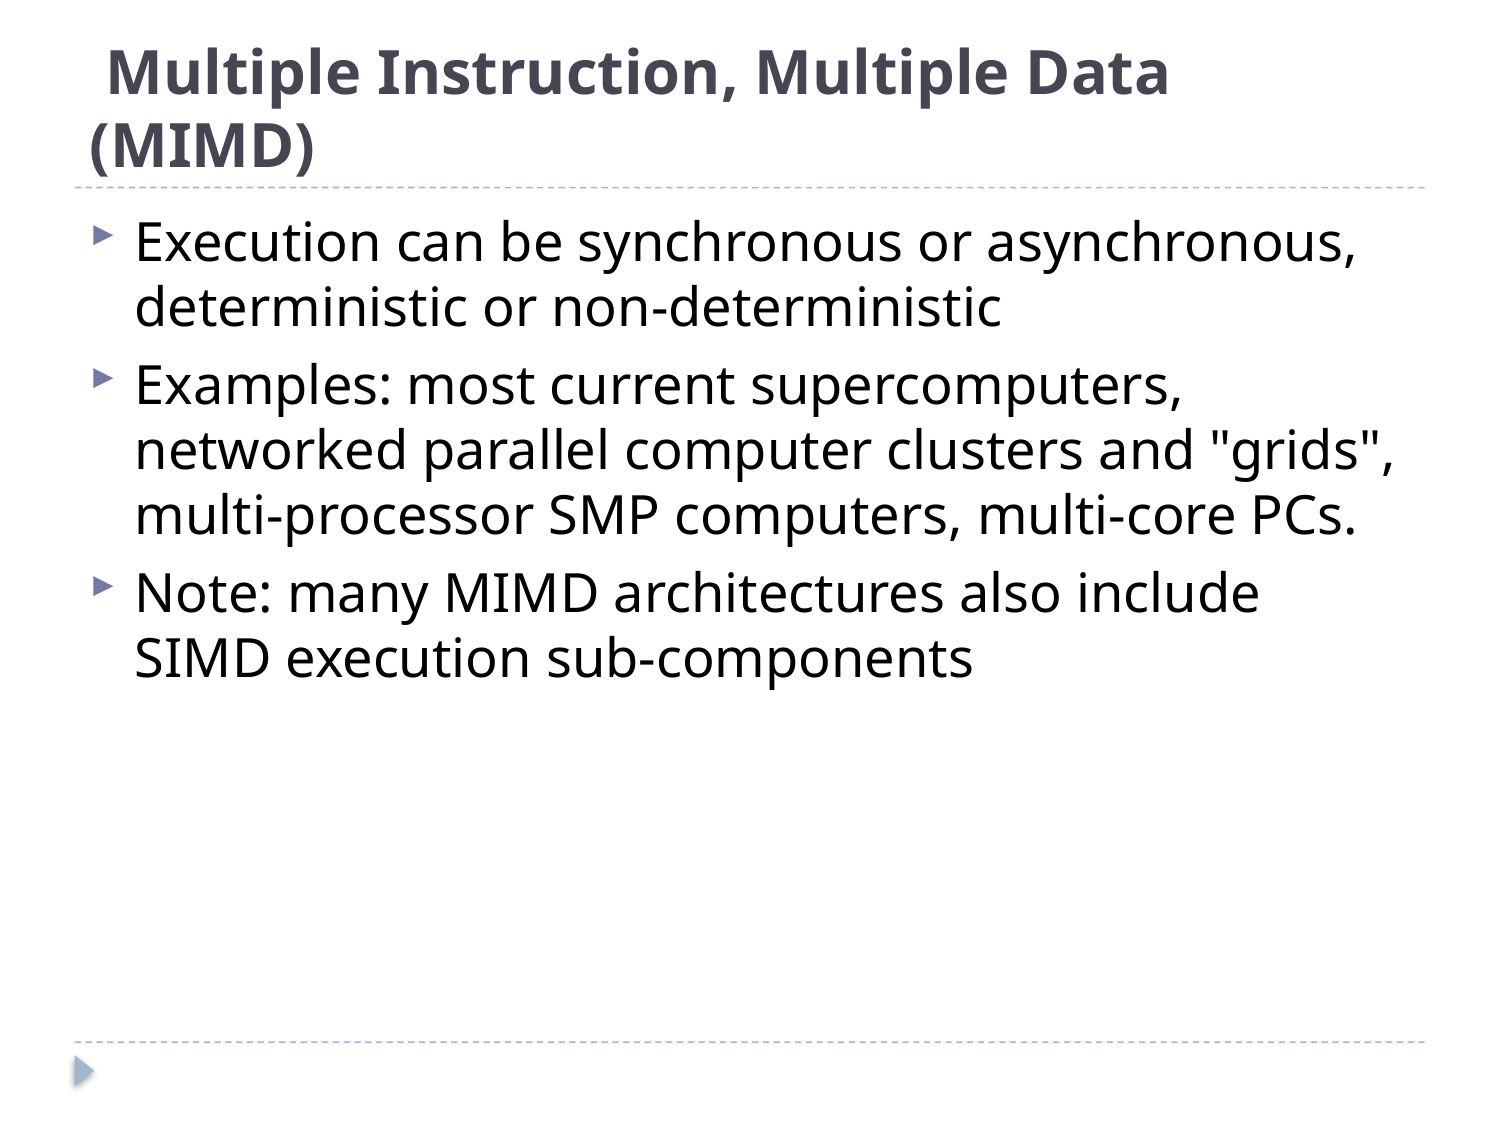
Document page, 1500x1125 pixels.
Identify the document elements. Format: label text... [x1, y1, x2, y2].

list Execution can be synchronous or asynchronous, deterministic or non-deterministic Examples: most current supercomputers, networked parallel computer clusters and "grids", multi-processor SMP computers, multi-core PCs. Note: many MIMD architectures also include SIMD execution sub-components [75, 200, 1425, 1010]
title Multiple Instruction, Multiple Data (MIMD) [75, 24, 1425, 188]
